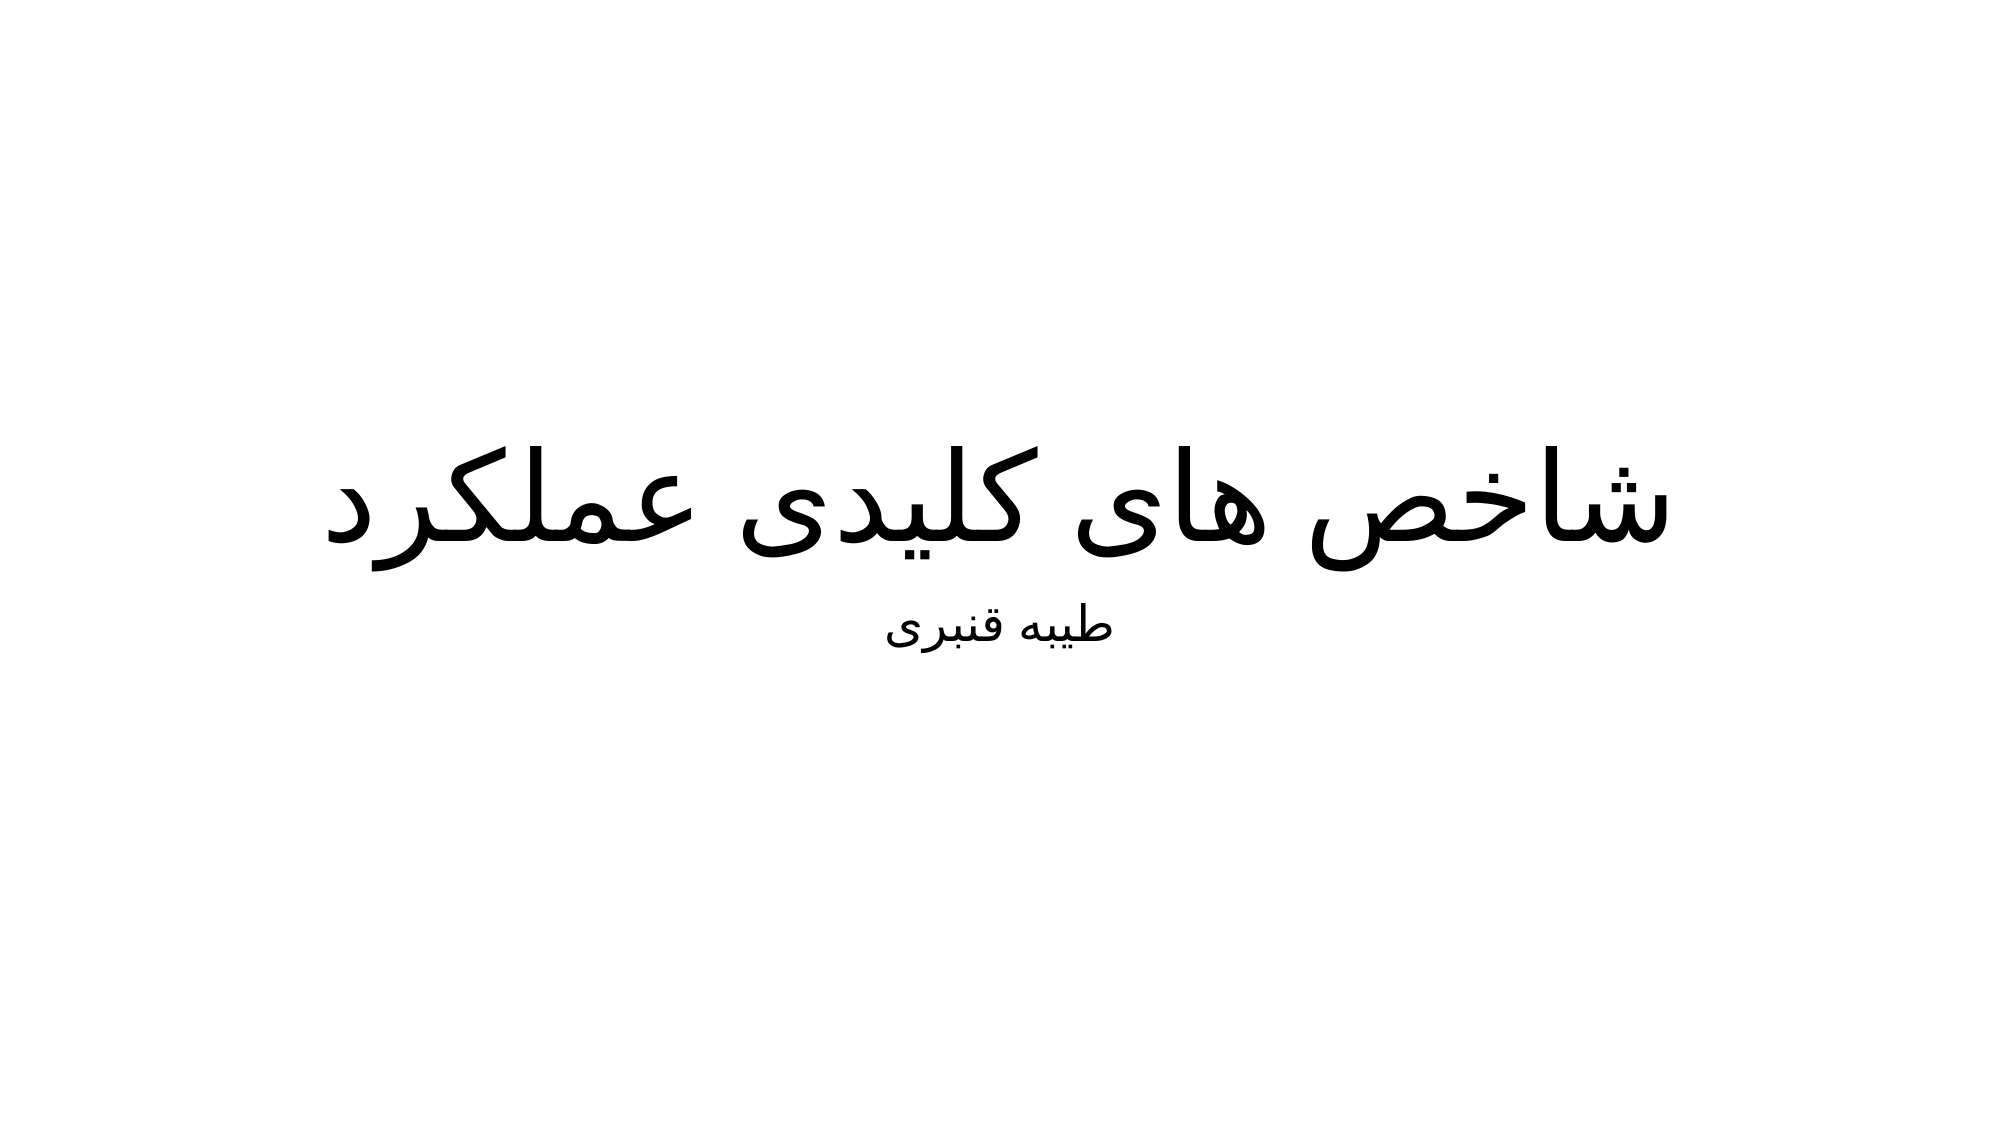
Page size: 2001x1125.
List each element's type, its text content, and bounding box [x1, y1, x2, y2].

title شاخص های کلیدی عملکرد [249, 184, 1750, 576]
subtitle طیبه قنبری [249, 590, 1750, 863]
